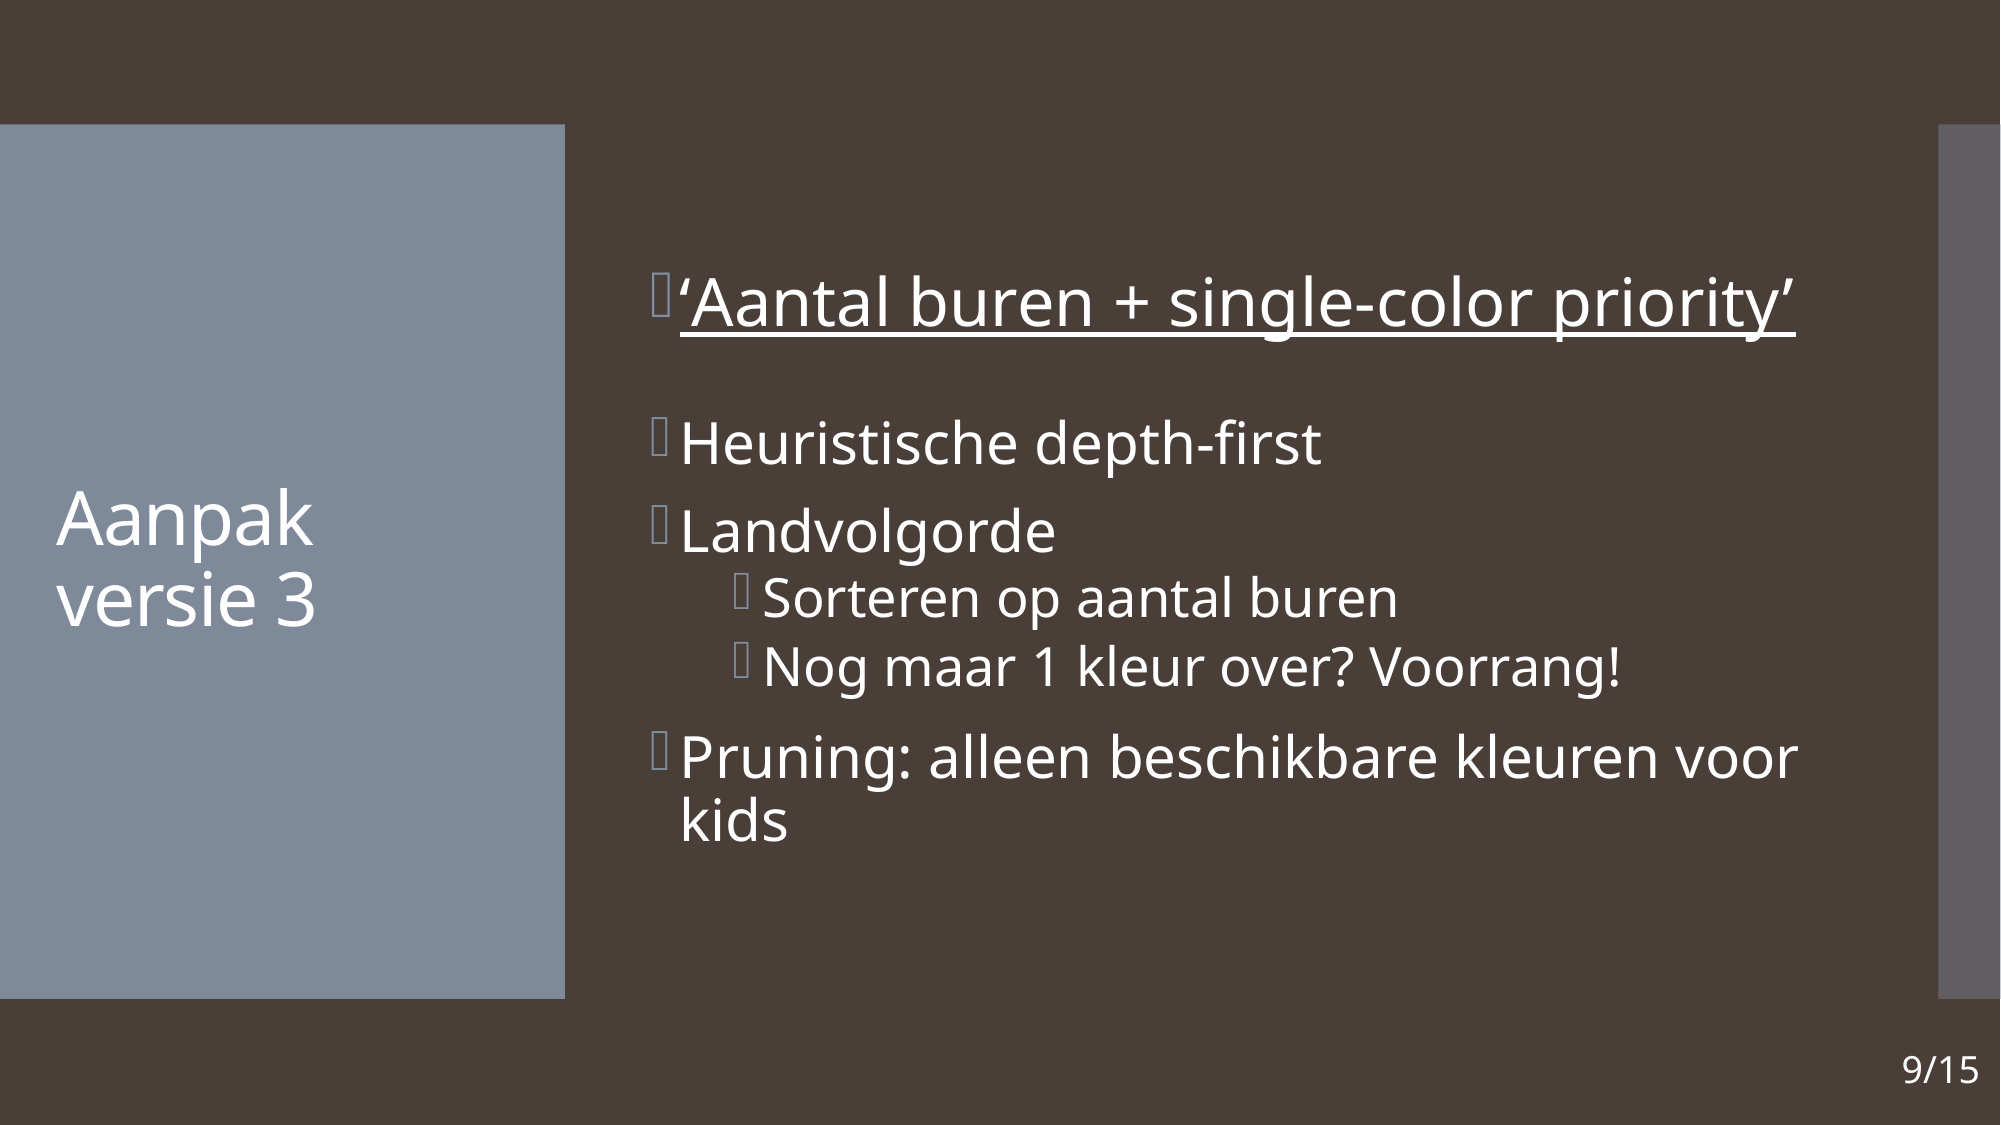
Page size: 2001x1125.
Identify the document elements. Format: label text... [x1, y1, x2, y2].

list ‘Aantal buren + single-color priority’ Heuristische depth-first Landvolgorde Sorteren op aantal buren Nog maar 1 kleur over? Voorrang! Pruning: alleen beschikbare kleuren voor kids [634, 141, 1835, 982]
title Aanpak versie 3 [41, 184, 525, 940]
text_box 9/15 [1886, 1038, 1995, 1099]
